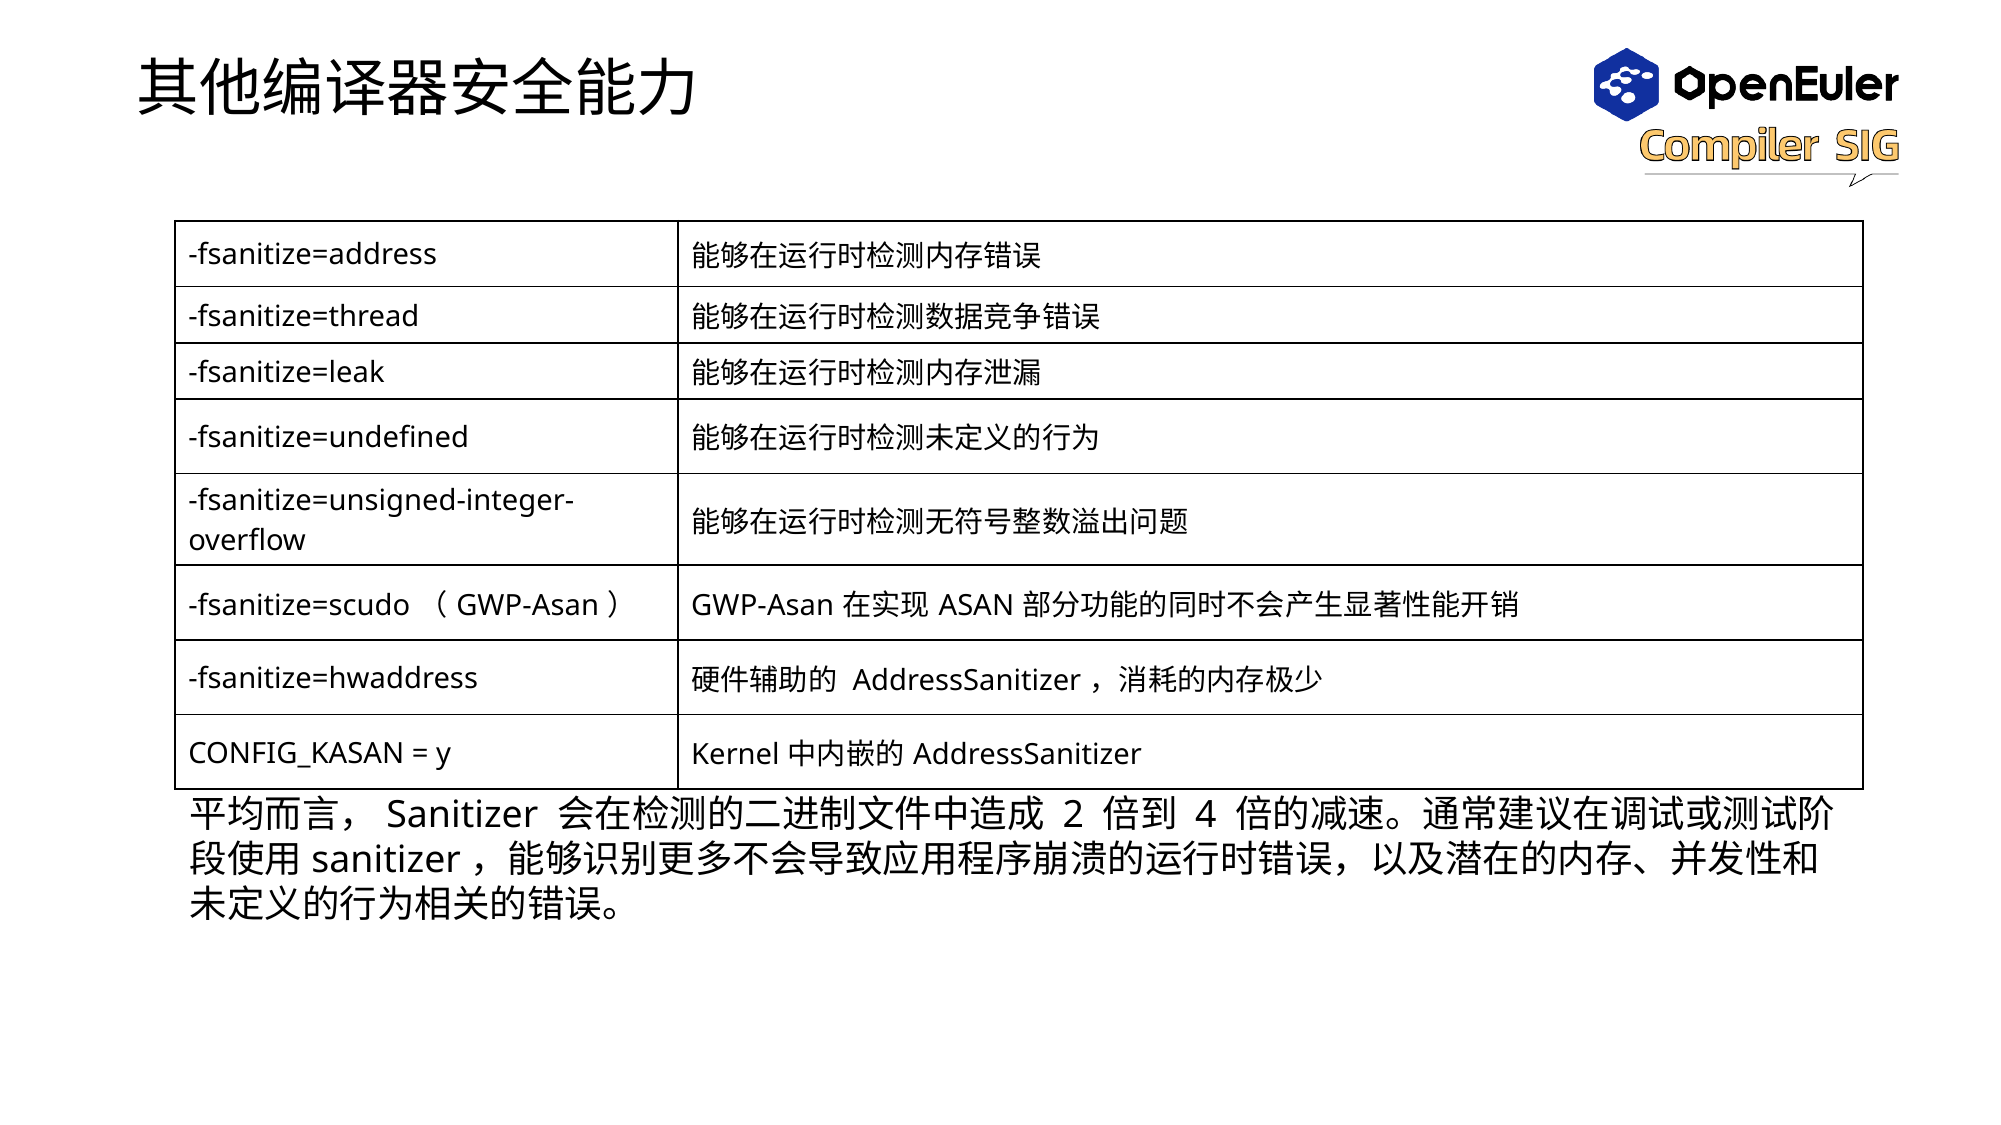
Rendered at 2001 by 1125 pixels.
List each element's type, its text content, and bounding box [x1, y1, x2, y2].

table_cell -fsanitize=hwaddress [176, 641, 677, 714]
table_cell 能够在运行时检测数据竞争错误 [679, 287, 1862, 342]
table_cell 能够在运行时检测内存泄漏 [679, 344, 1862, 398]
table_cell -fsanitize=thread [176, 287, 677, 342]
text_box 平均而言，Sanitizer 会在检测的二进制文件中造成 2 倍到 4 倍的减速。通常建议在调试或测试阶段使用sanitizer，能够识别更多不会导致应用程序崩溃的运行时错误，以及潜在的内存、并发性和未定义的行为相关的错误。 [175, 783, 1863, 933]
table_cell 硬件辅助的 AddressSanitizer，消耗的内存极少 [679, 641, 1862, 714]
table_cell 能够在运行时检测无符号整数溢出问题 [679, 474, 1862, 564]
table_cell -fsanitize=undefined [176, 400, 677, 473]
table_cell Kernel中内嵌的AddressSanitizer [679, 715, 1862, 783]
table_cell -fsanitize=scudo（GWP-Asan） [176, 566, 677, 639]
table_cell -fsanitize=unsigned-integer-overflow [176, 474, 677, 564]
table_cell 能够在运行时检测未定义的行为 [679, 400, 1862, 473]
title 其他编译器安全能力 [120, 48, 1578, 132]
table_cell GWP-Asan在实现ASAN部分功能的同时不会产生显著性能开销 [679, 566, 1862, 639]
table_cell -fsanitize=leak [176, 344, 677, 398]
table_header -fsanitize=address [176, 222, 677, 286]
picture [1594, 48, 1899, 188]
table_cell CONFIG_KASAN = y [176, 715, 677, 783]
table_header 能够在运行时检测内存错误 [679, 222, 1862, 286]
